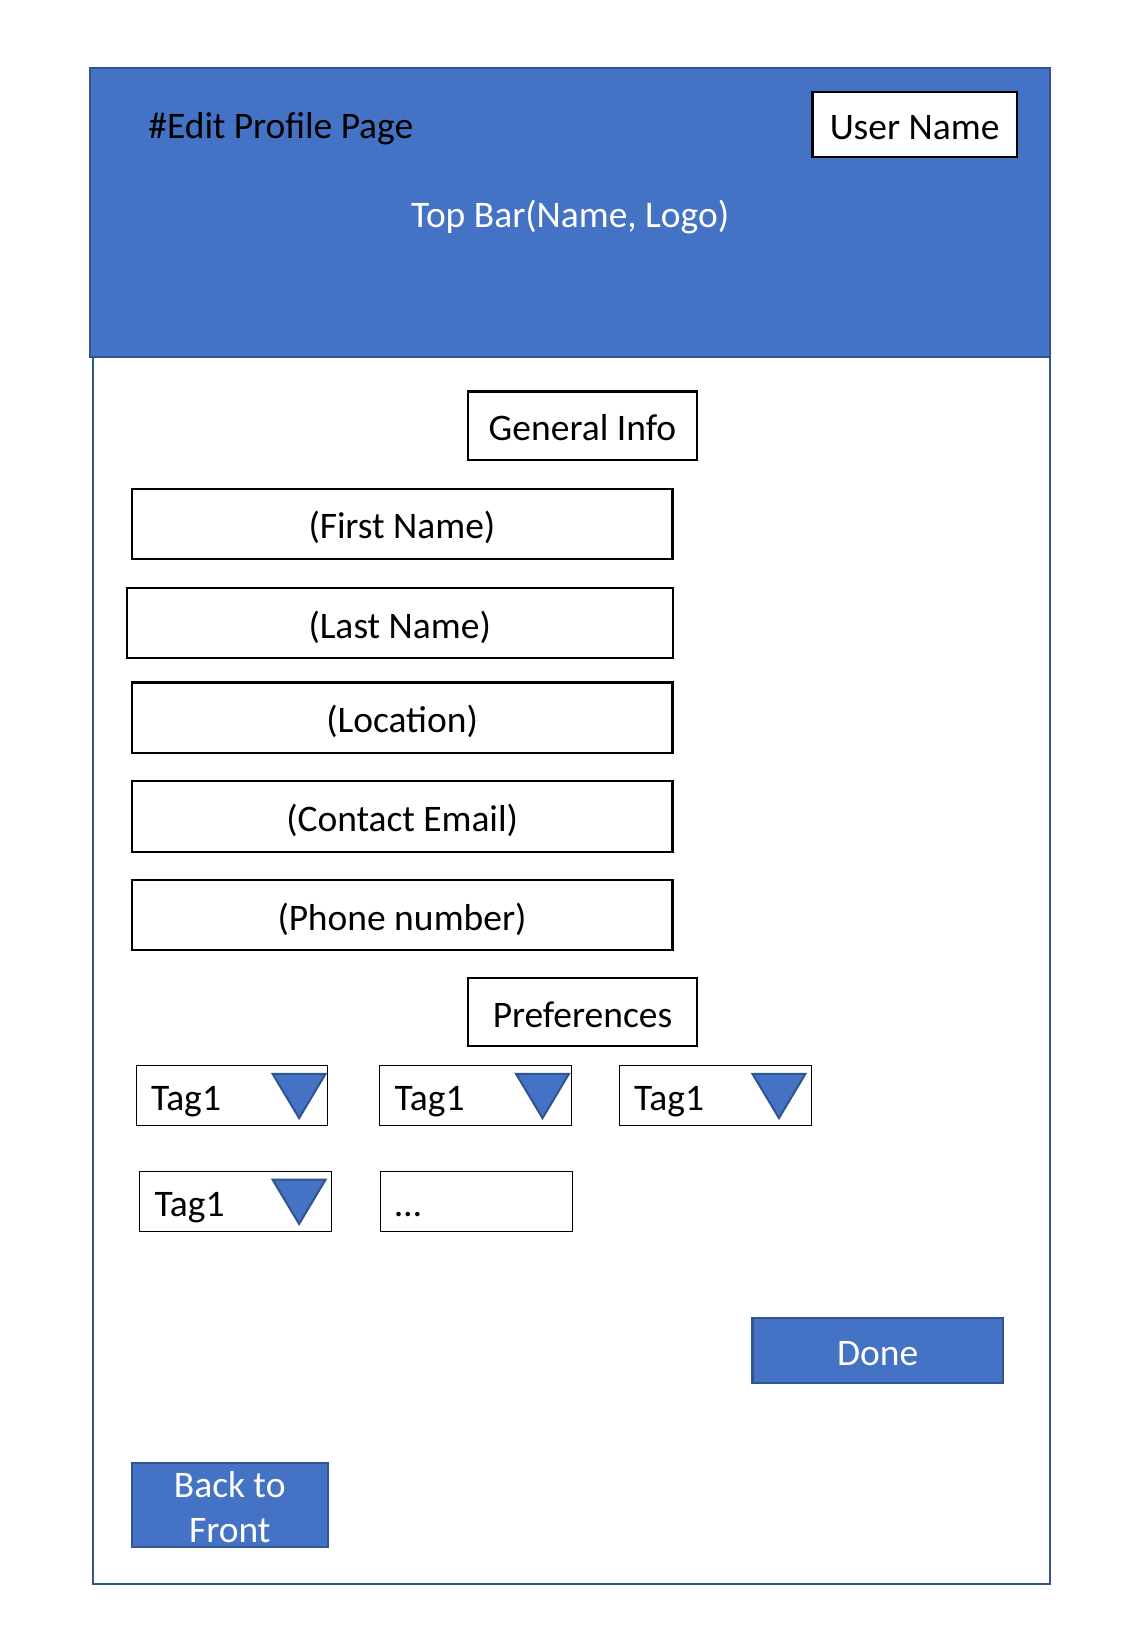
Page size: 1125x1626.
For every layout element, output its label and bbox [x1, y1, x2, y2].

text_box [90, 67, 1051, 1585]
